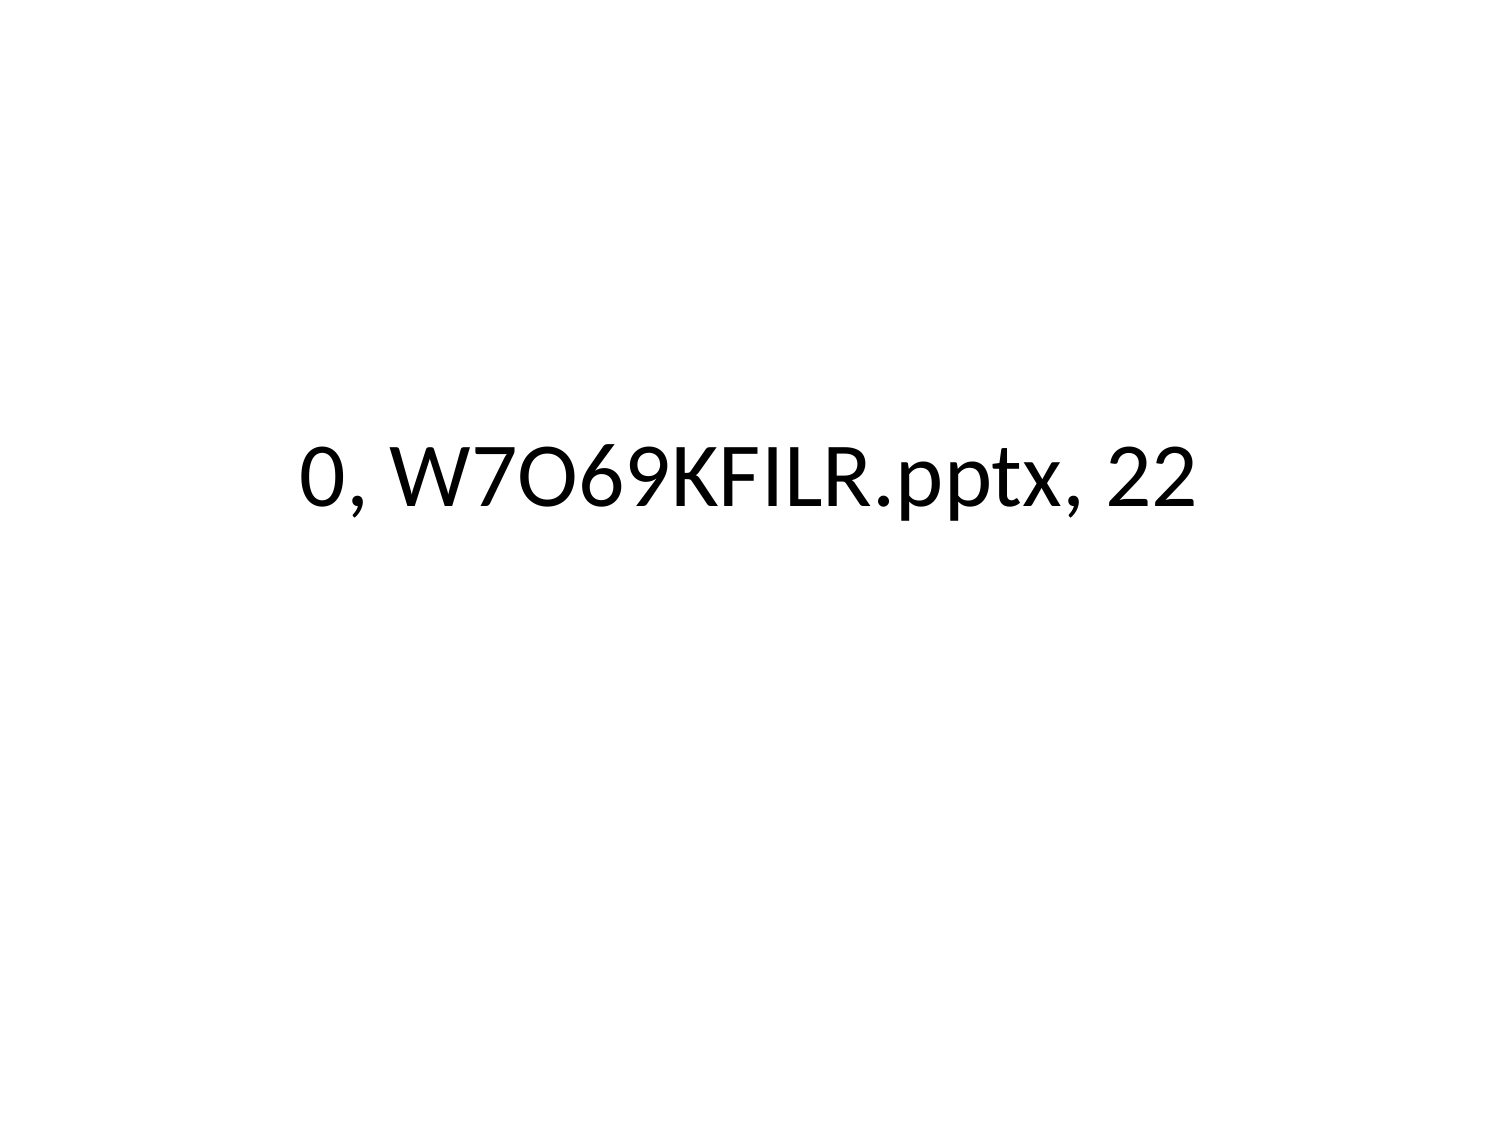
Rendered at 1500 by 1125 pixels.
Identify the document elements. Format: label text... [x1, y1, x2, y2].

title 0, W7O69KFILR.pptx, 22 [112, 349, 1388, 591]
